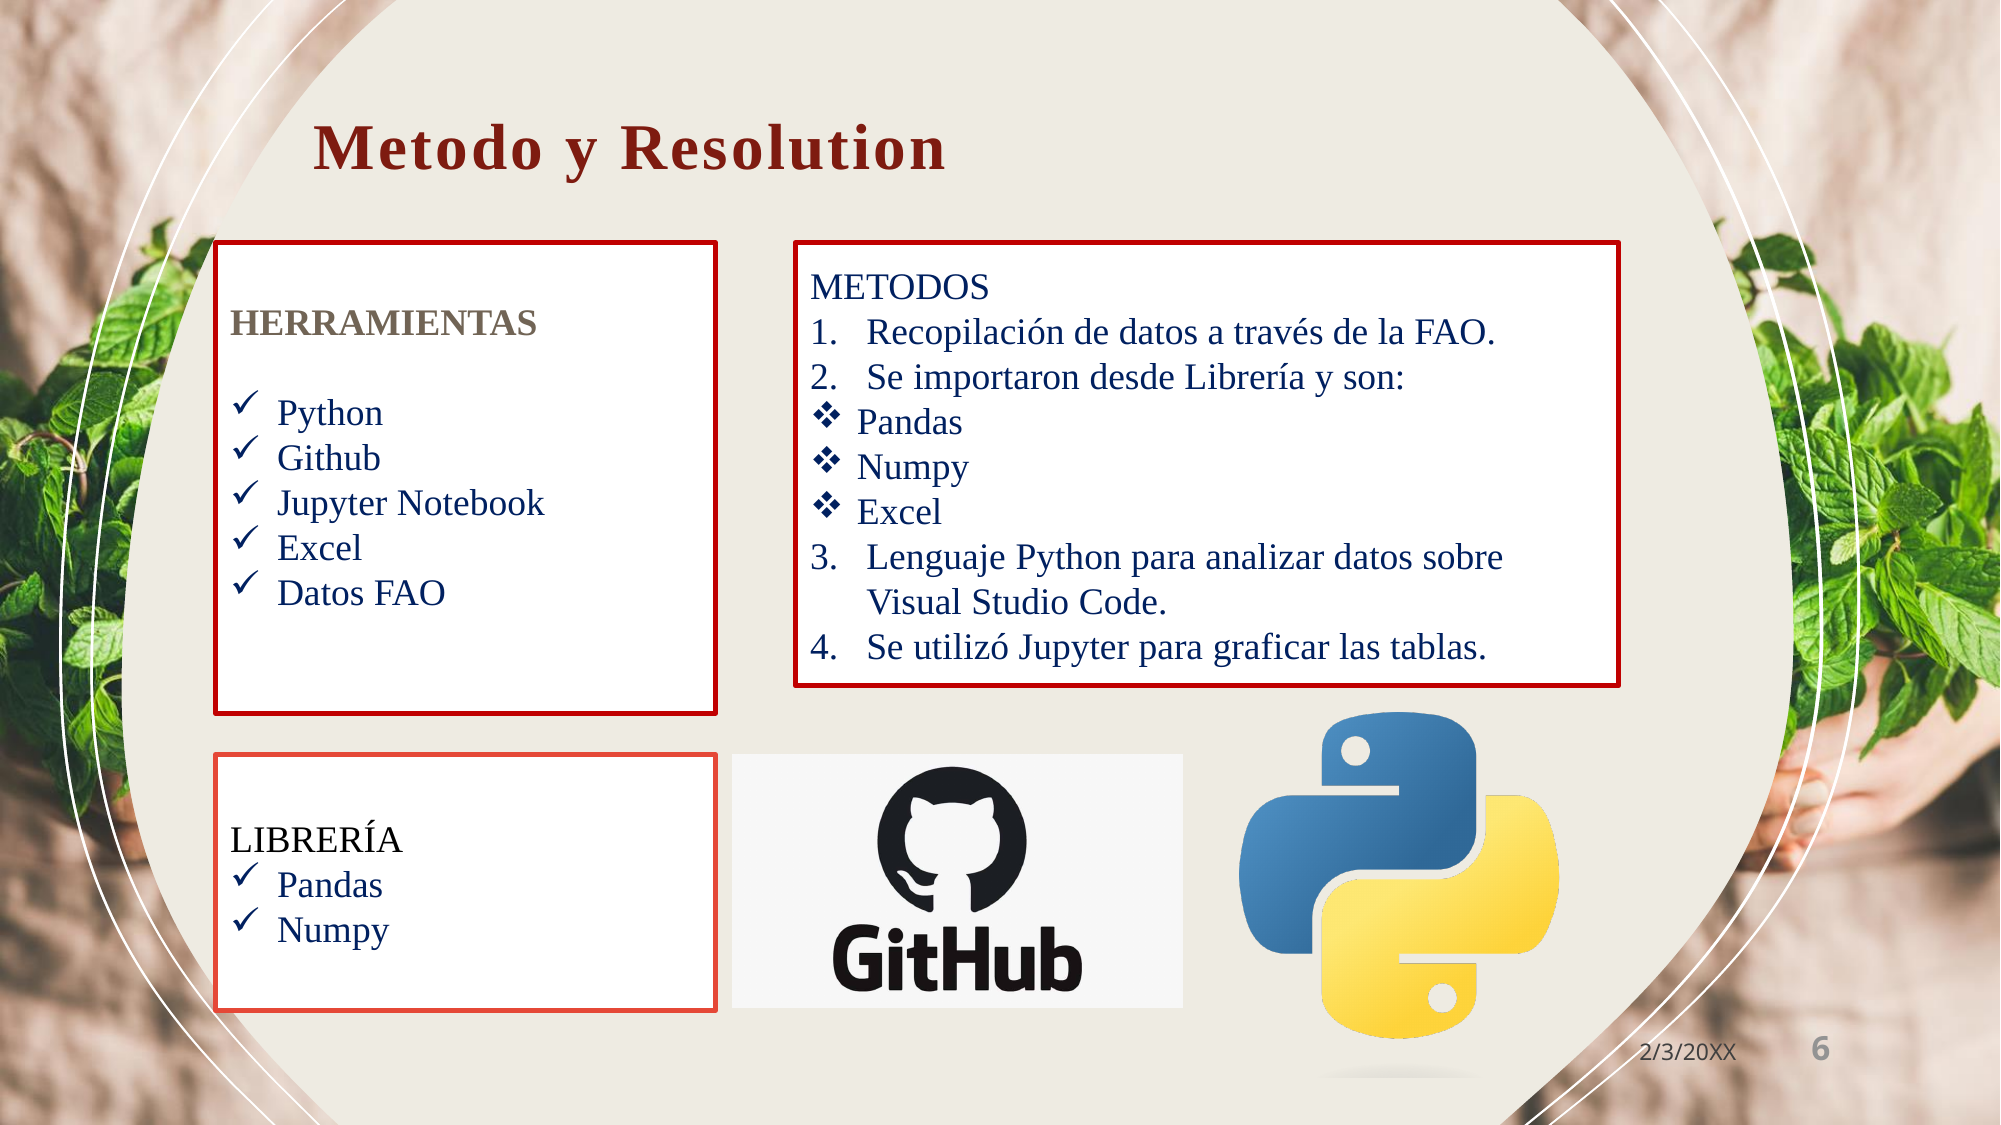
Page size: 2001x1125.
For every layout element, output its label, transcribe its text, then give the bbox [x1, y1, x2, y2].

text_box HERRAMIENTAS Python Github Jupyter Notebook Excel Datos FAO [397, 242, 716, 714]
text_box LIBRERÍA Pandas Numpy [397, 753, 716, 1011]
picture [732, 753, 1183, 1008]
text_box METODOS Recopilación de datos a través de la FAO. Se importaron desde Librería y son: Pandas Numpy Excel Lenguaje Python para analizar datos sobre Visual Studio Code. Se utilizó Jupyter para graficar las tablas. [794, 241, 1499, 687]
picture [0, 0, 397, 1125]
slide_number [1288, 1079, 1499, 1088]
title Metodo y Resolution [397, 62, 1499, 198]
picture [1239, 0, 2000, 1125]
